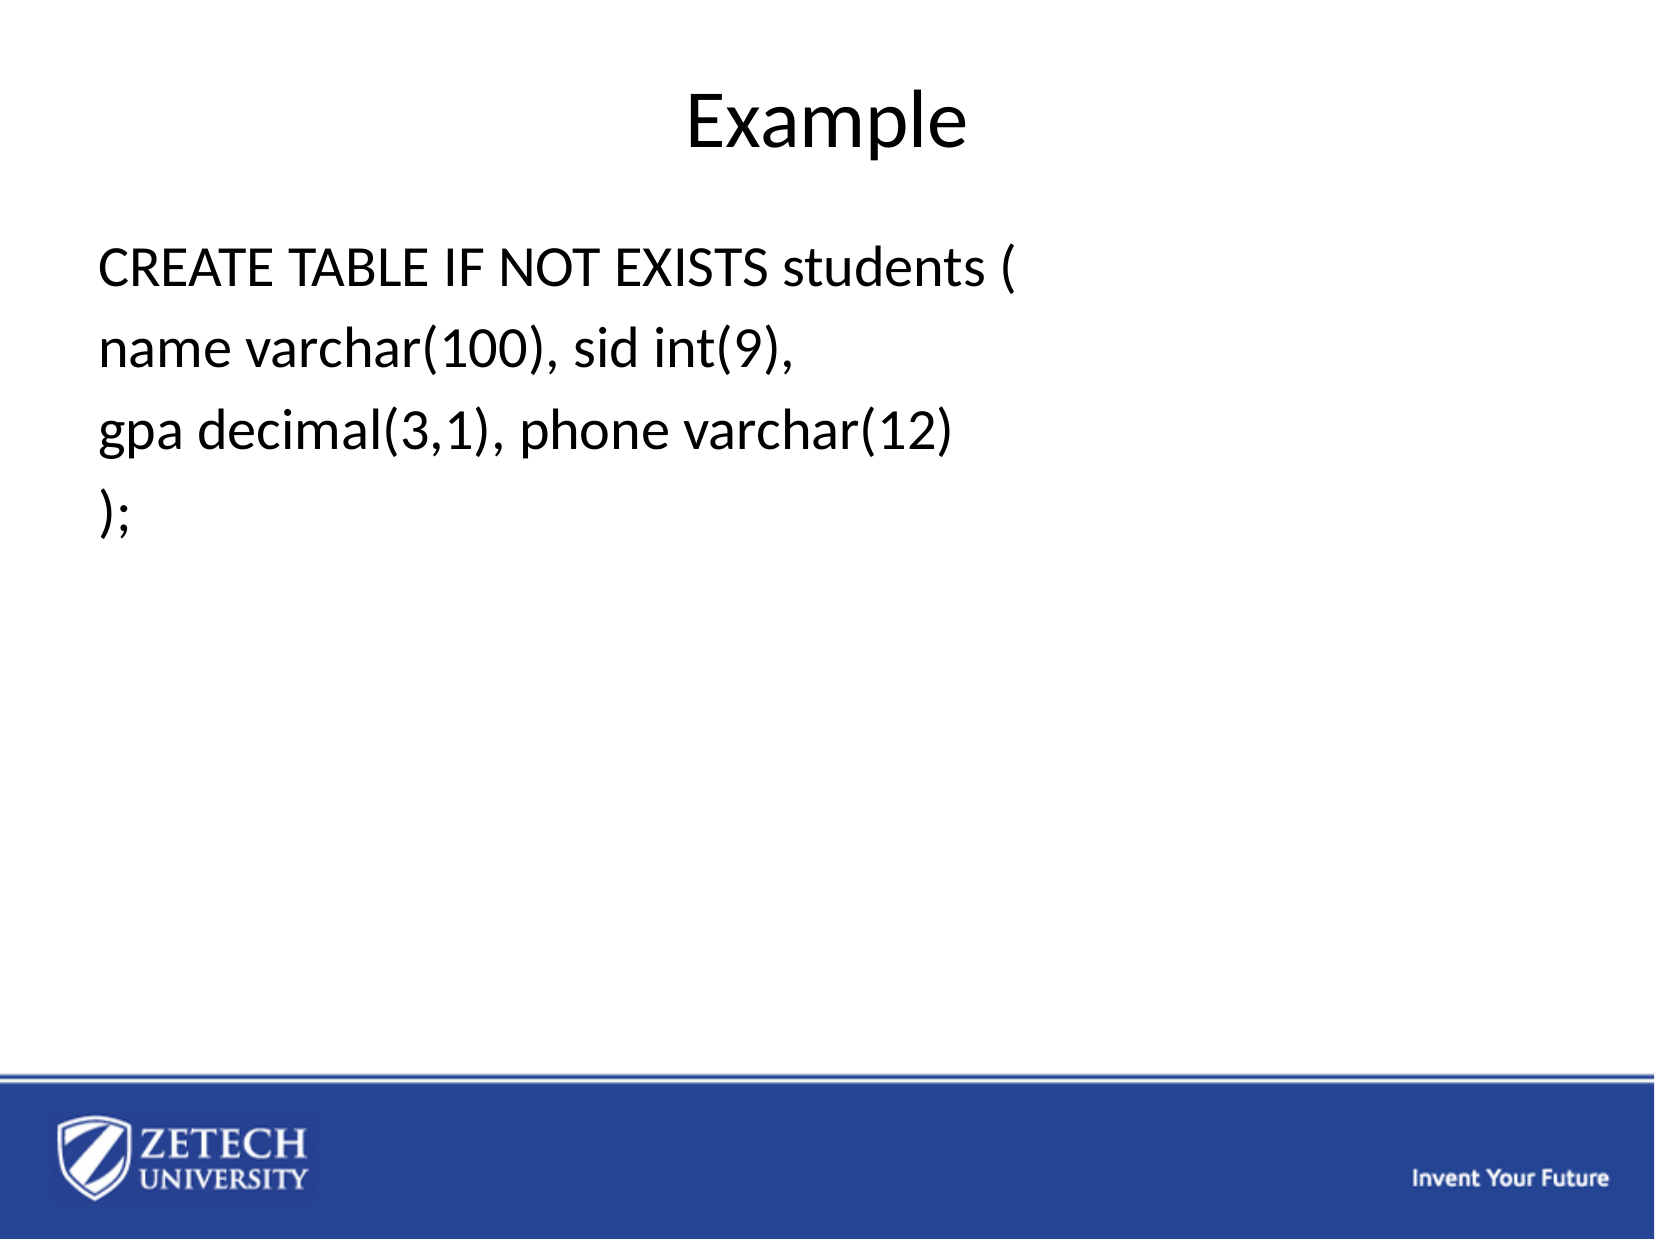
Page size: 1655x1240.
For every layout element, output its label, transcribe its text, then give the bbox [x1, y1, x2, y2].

title Example [83, 49, 1571, 179]
list CREATE TABLE IF NOT EXISTS students ( name varchar(100), sid int(9), gpa decimal(3,1), phone varchar(12) ); [83, 220, 1571, 1020]
picture [0, 1059, 1655, 1239]
